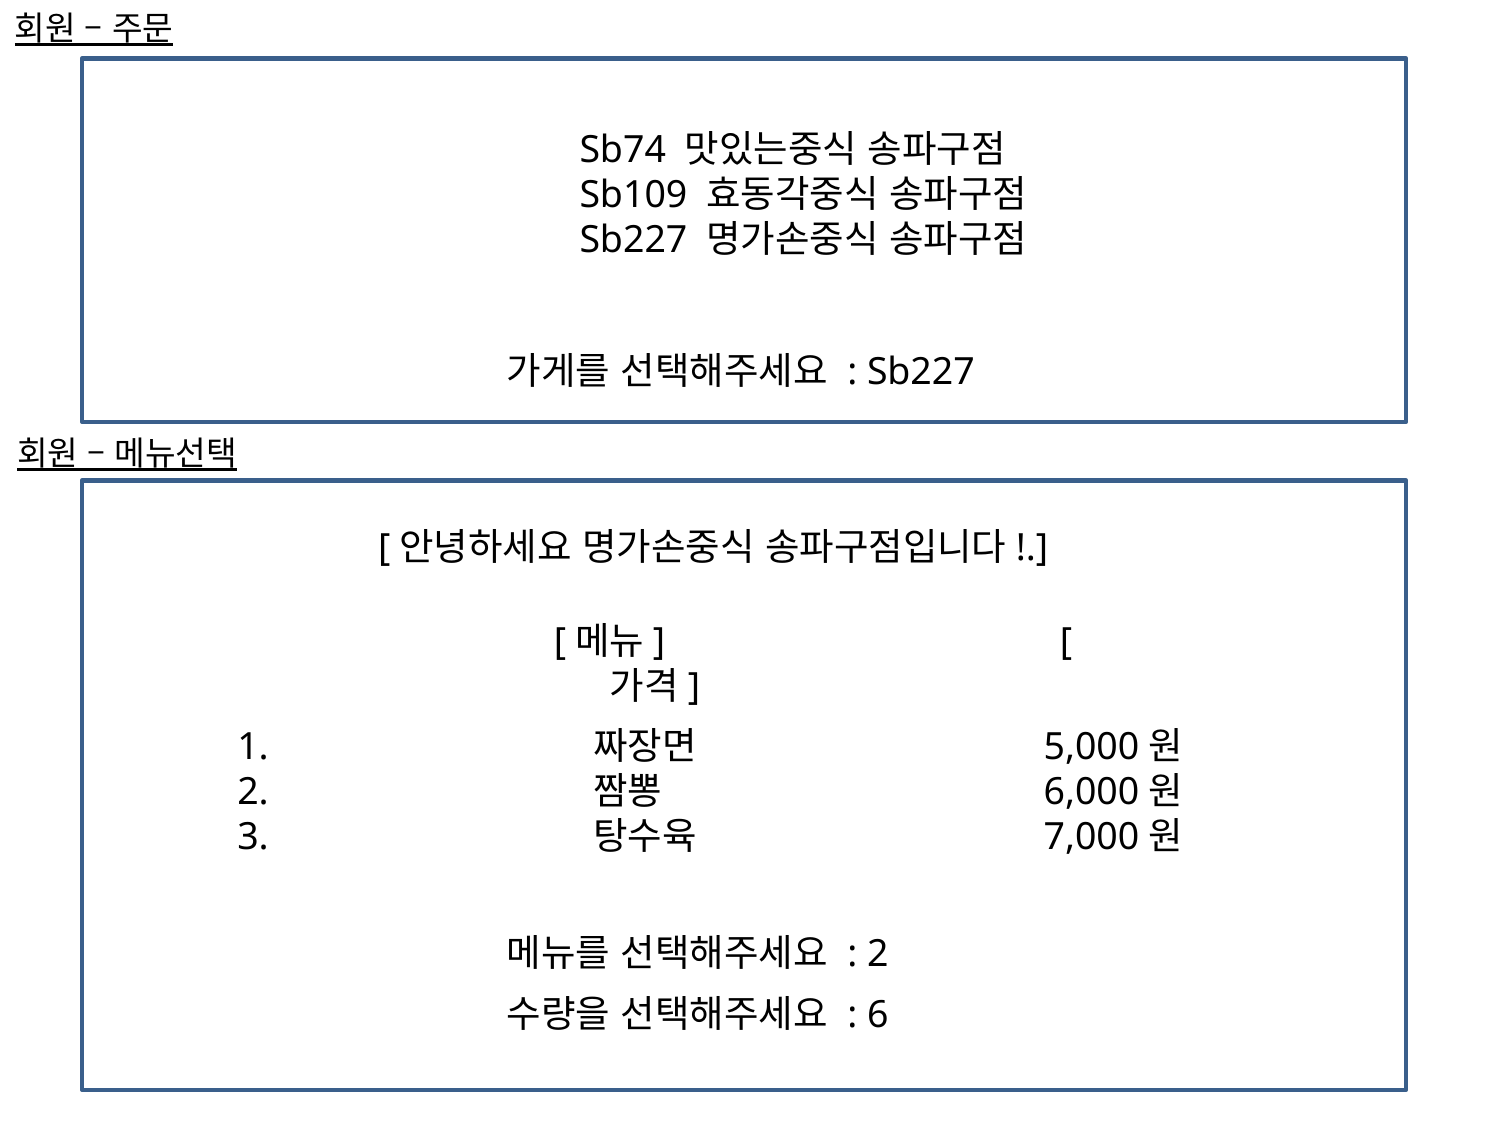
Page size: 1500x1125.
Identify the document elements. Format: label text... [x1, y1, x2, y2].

text_box 수량을 선택해주세요 : 6 [492, 982, 1090, 1043]
text_box [80, 478, 1408, 1092]
text_box 회원 – 주문 [0, 0, 399, 55]
text_box 회원 – 메뉴선택 [2, 424, 401, 480]
text_box 1. 짜장면 5,000원 2. 짬뽕 6,000원 3. 탕수육 7,000원 [222, 714, 1348, 865]
text_box 가게를 선택해주세요 : Sb227 [492, 339, 1090, 400]
text_box [80, 56, 1408, 424]
text_box [메뉴] [가격] [538, 609, 1137, 714]
text_box Sb74 맛있는중식 송파구점 Sb109 효동각중식 송파구점 Sb227 명가손중식 송파구점 [58, 117, 1172, 268]
text_box 메뉴를 선택해주세요 : 2 [492, 921, 1090, 982]
